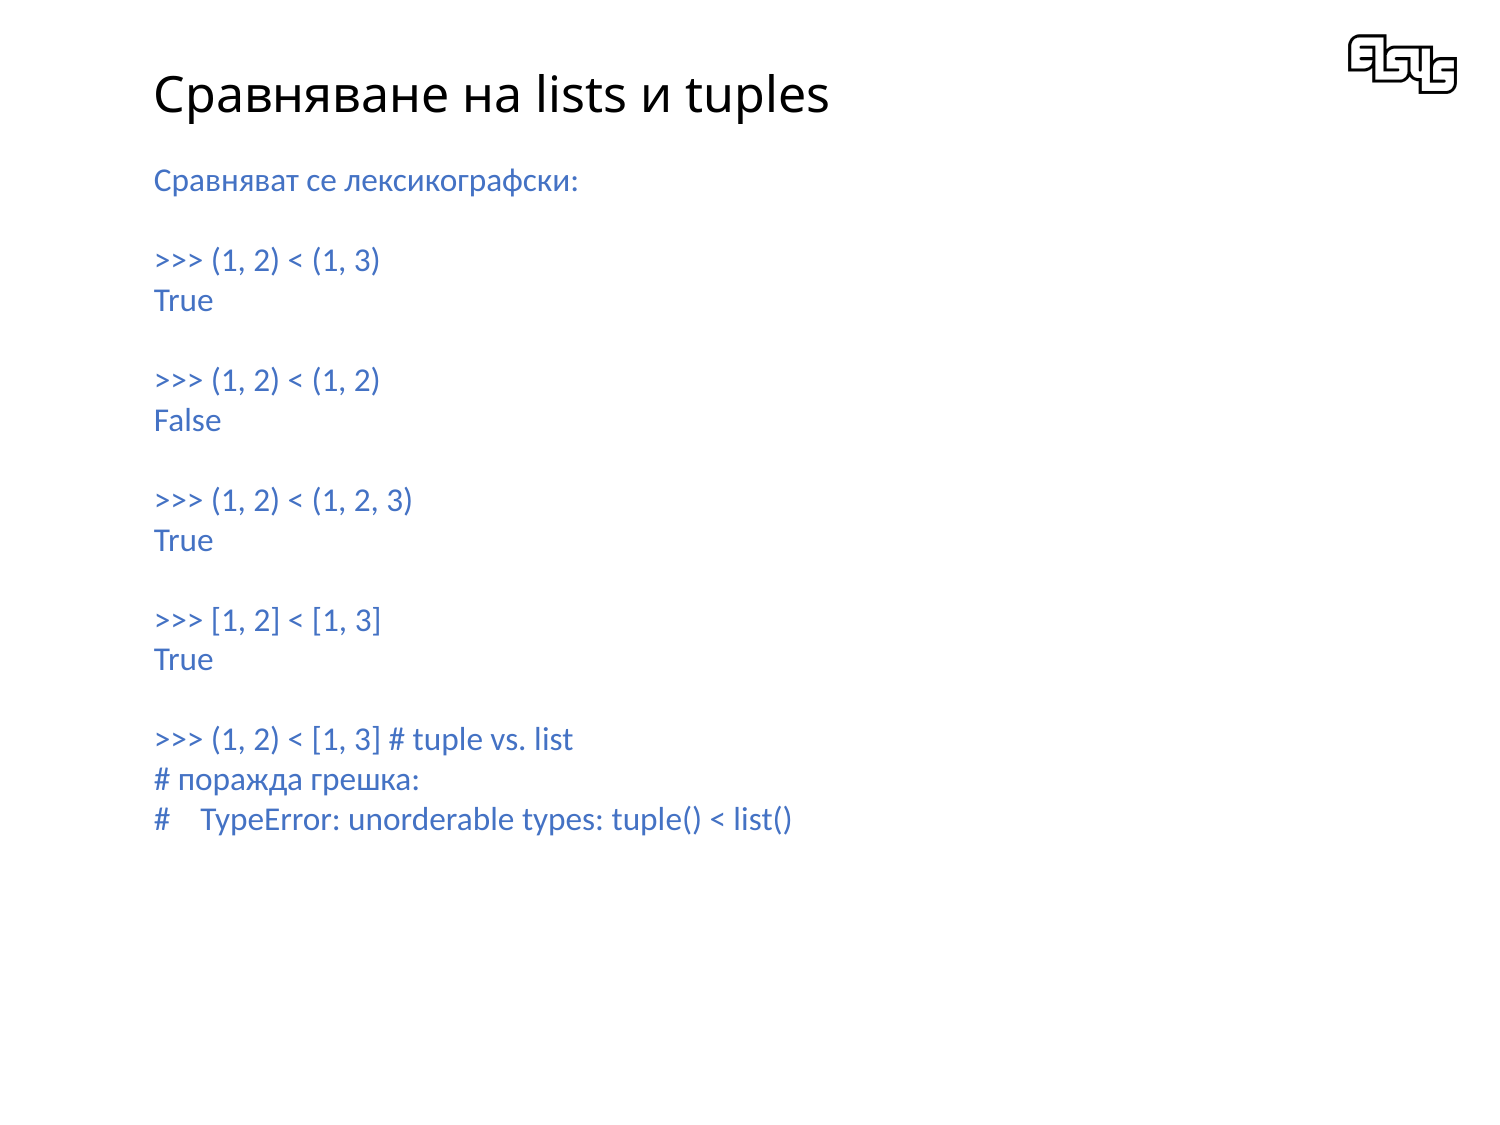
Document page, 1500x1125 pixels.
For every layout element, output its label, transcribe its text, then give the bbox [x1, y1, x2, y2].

text_box Сравняване на lists и tuples [139, 55, 1447, 130]
picture [1348, 34, 1457, 94]
text_box Сравняват се лексикографски: >>> (1, 2) < (1, 3) True >>> (1, 2) < (1, 2) False >>> (1, 2) < (1, 2, 3) True >>> [1, 2] < [1, 3] True >>> (1, 2) < [1, 3] # tuple vs. list # поражда грешка: # TypeError: unorderable types: tuple() < list() [139, 151, 1349, 845]
